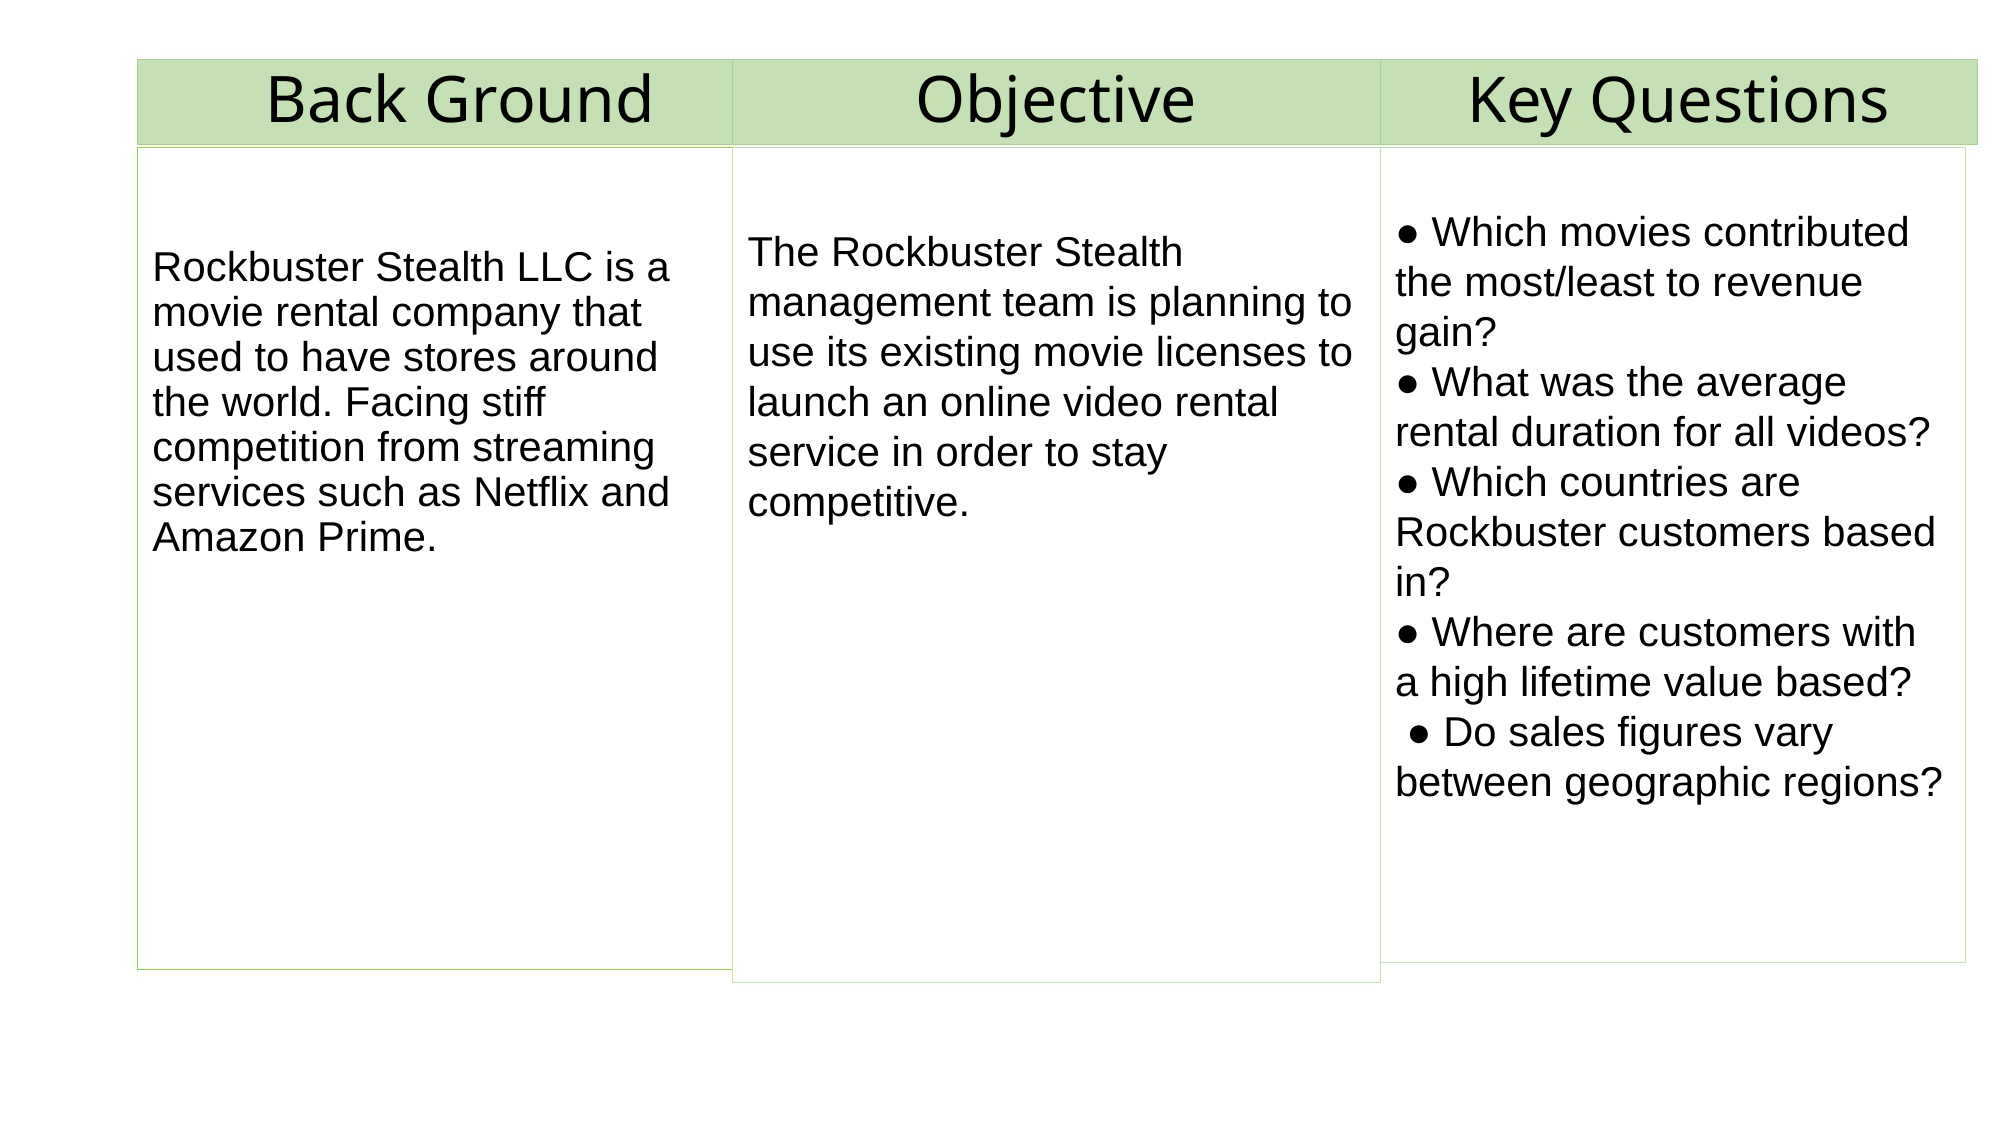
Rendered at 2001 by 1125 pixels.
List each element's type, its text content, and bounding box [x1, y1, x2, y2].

text_box ● Which movies contributed the most/least to revenue gain? ● What was the average rental duration for all videos? ● Which countries are Rockbuster customers based in? ● Where are customers with a high lifetime value based? ● Do sales figures vary between geographic regions? [1380, 147, 1966, 963]
text_box Key Questions [1380, 59, 1978, 145]
text_box The Rockbuster Stealth management team is planning to use its existing movie licenses to launch an online video rental service in order to stay competitive. [732, 147, 1381, 983]
title Back Ground [137, 59, 732, 145]
text_box Objective [732, 59, 1380, 145]
list Rockbuster Stealth LLC is a movie rental company that used to have stores around the world. Facing stiff competition from streaming services such as Netflix and Amazon Prime. [137, 147, 732, 970]
